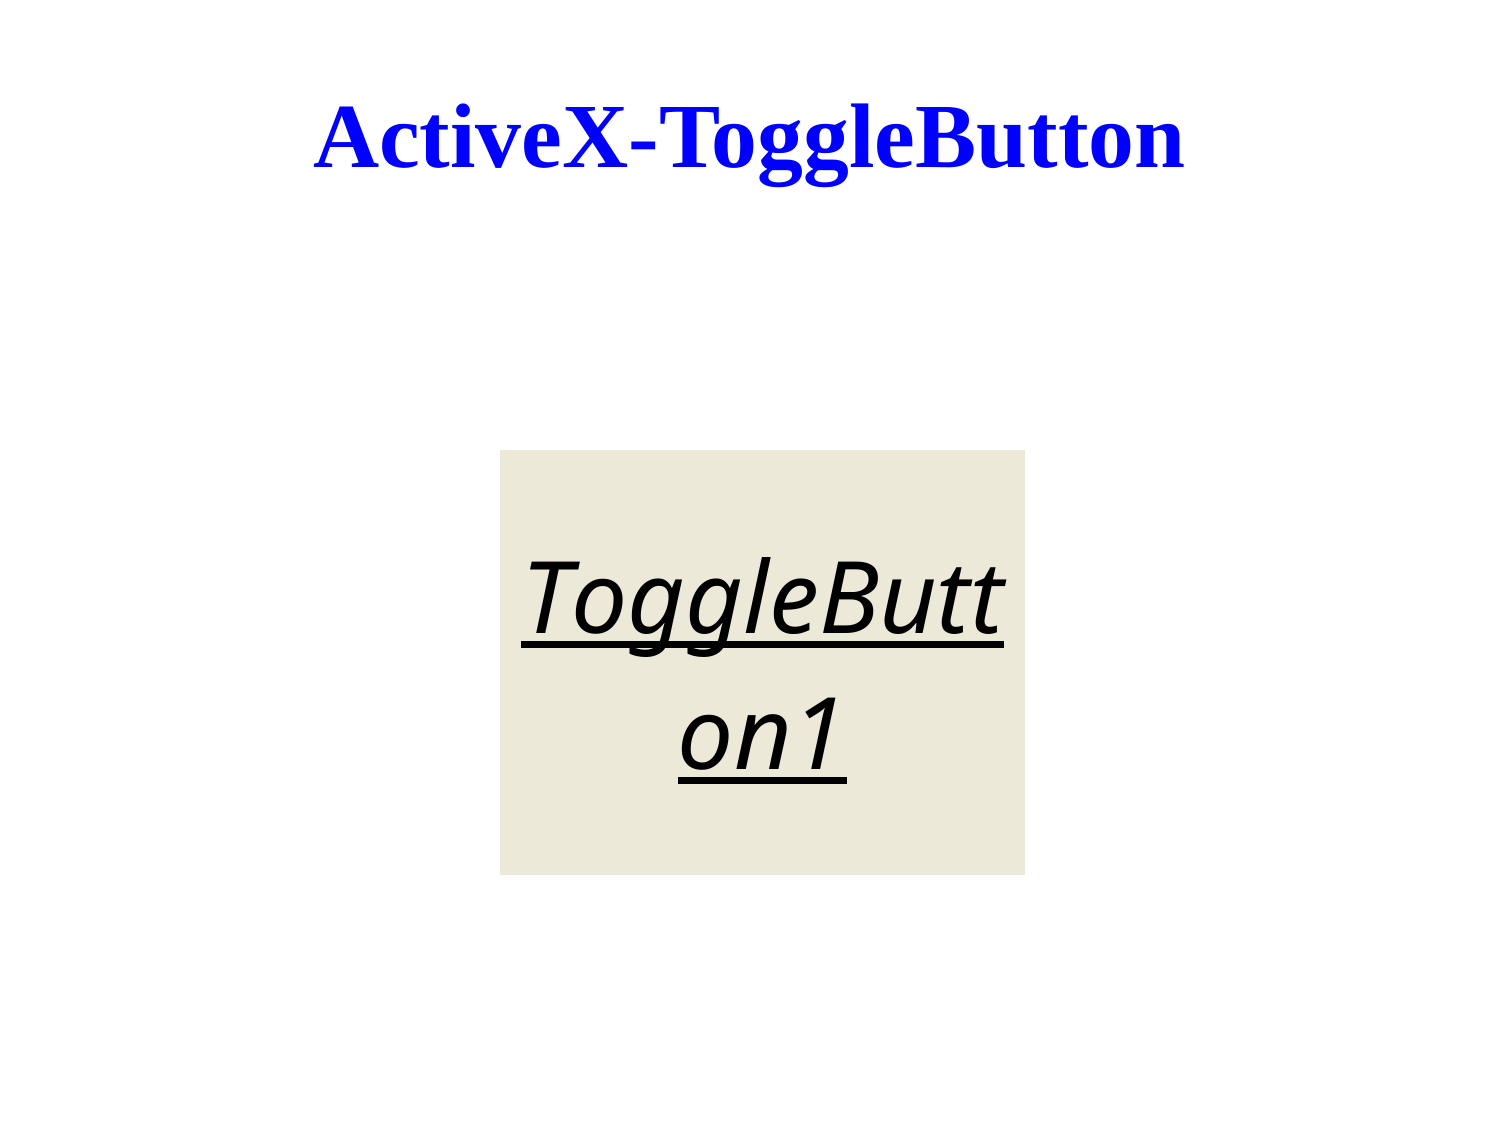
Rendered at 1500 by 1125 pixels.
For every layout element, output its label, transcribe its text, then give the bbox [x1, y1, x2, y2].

title ActiveX-ToggleButton [112, 37, 1388, 225]
